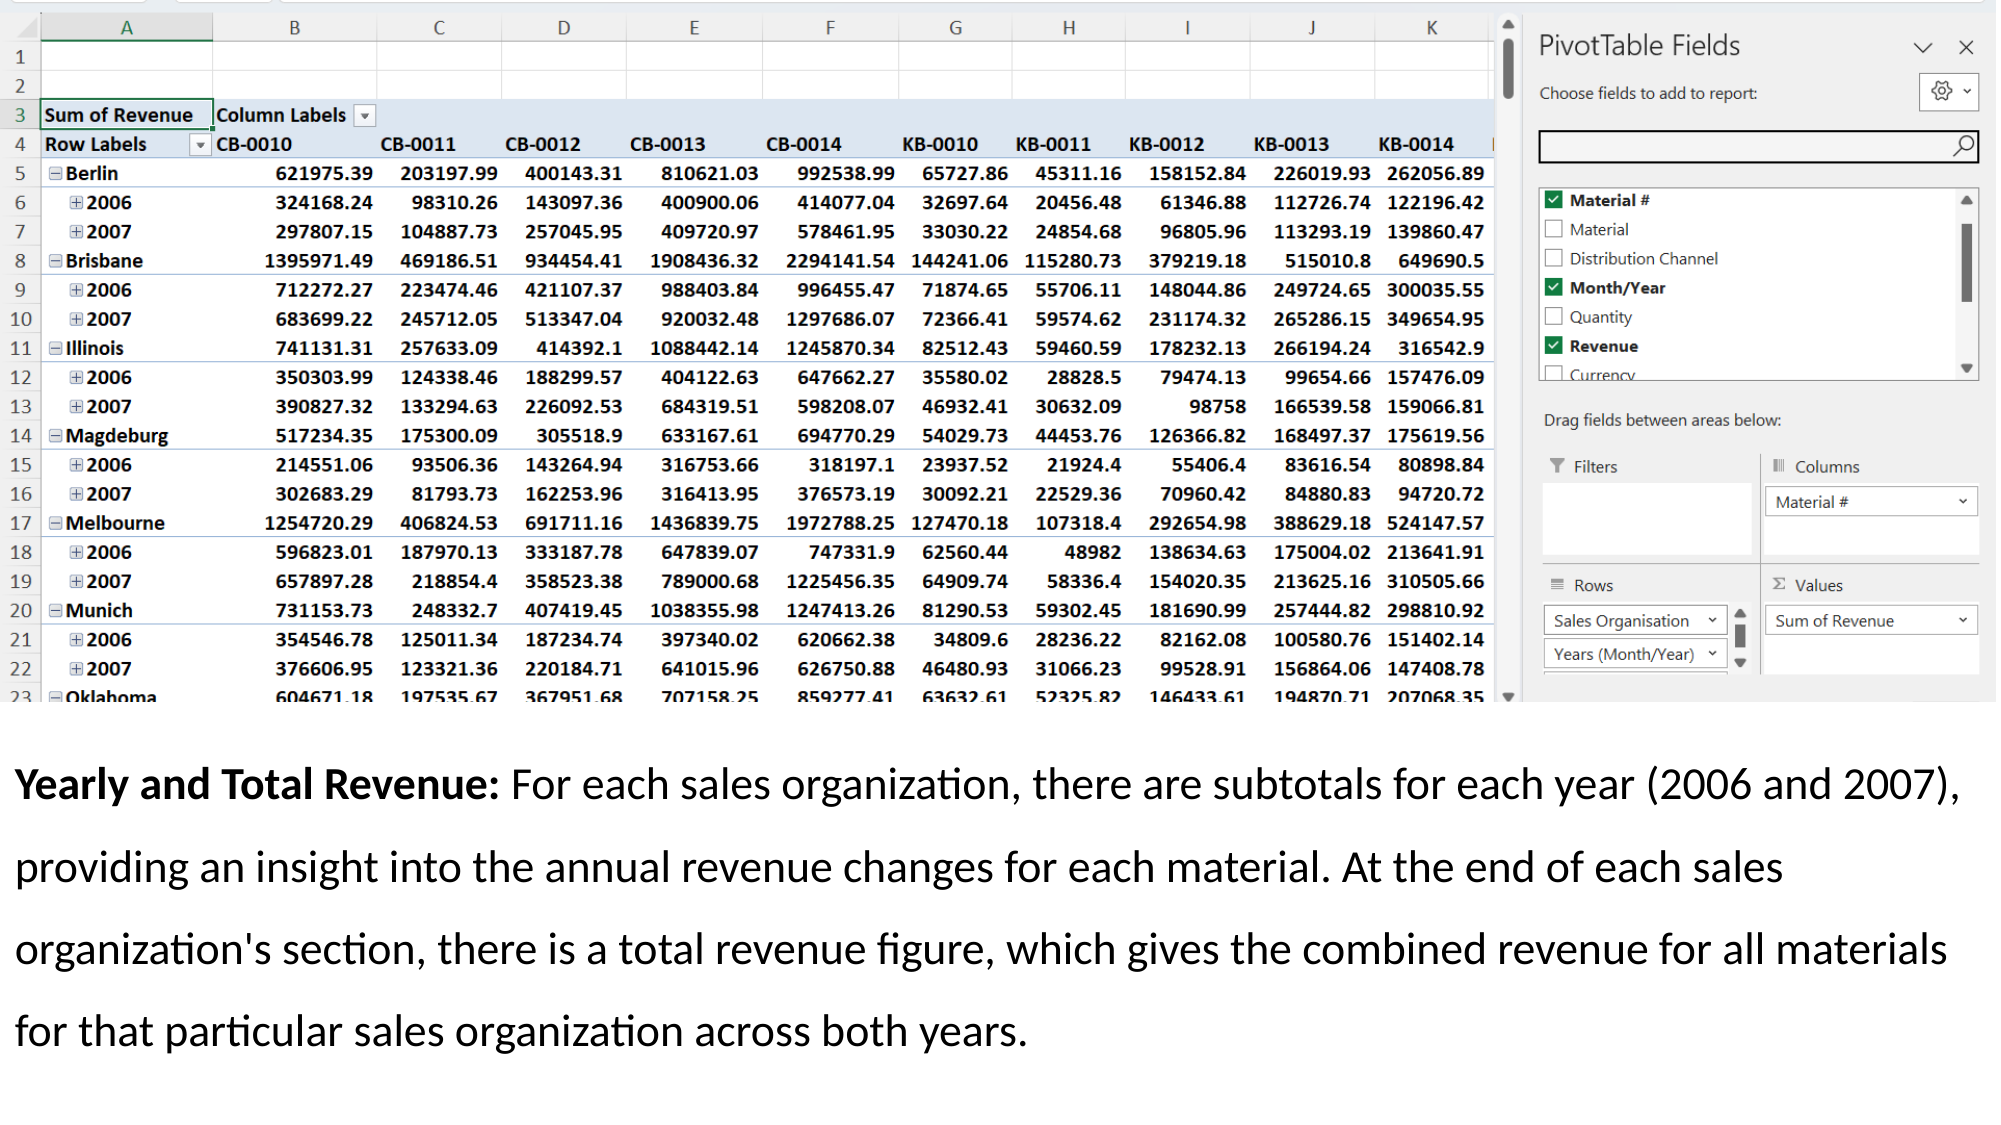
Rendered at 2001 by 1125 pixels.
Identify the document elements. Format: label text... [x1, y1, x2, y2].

picture [0, 0, 1997, 703]
text_box Yearly and Total Revenue: For each sales organization, there are subtotals for each year (2006 and 2007), providing an insight into the annual revenue changes for each material. At the end of each sales organization's section, there is a total revenue figure, which gives the combined revenue for all materials for that particular sales organization across both years. [0, 718, 1996, 1064]
